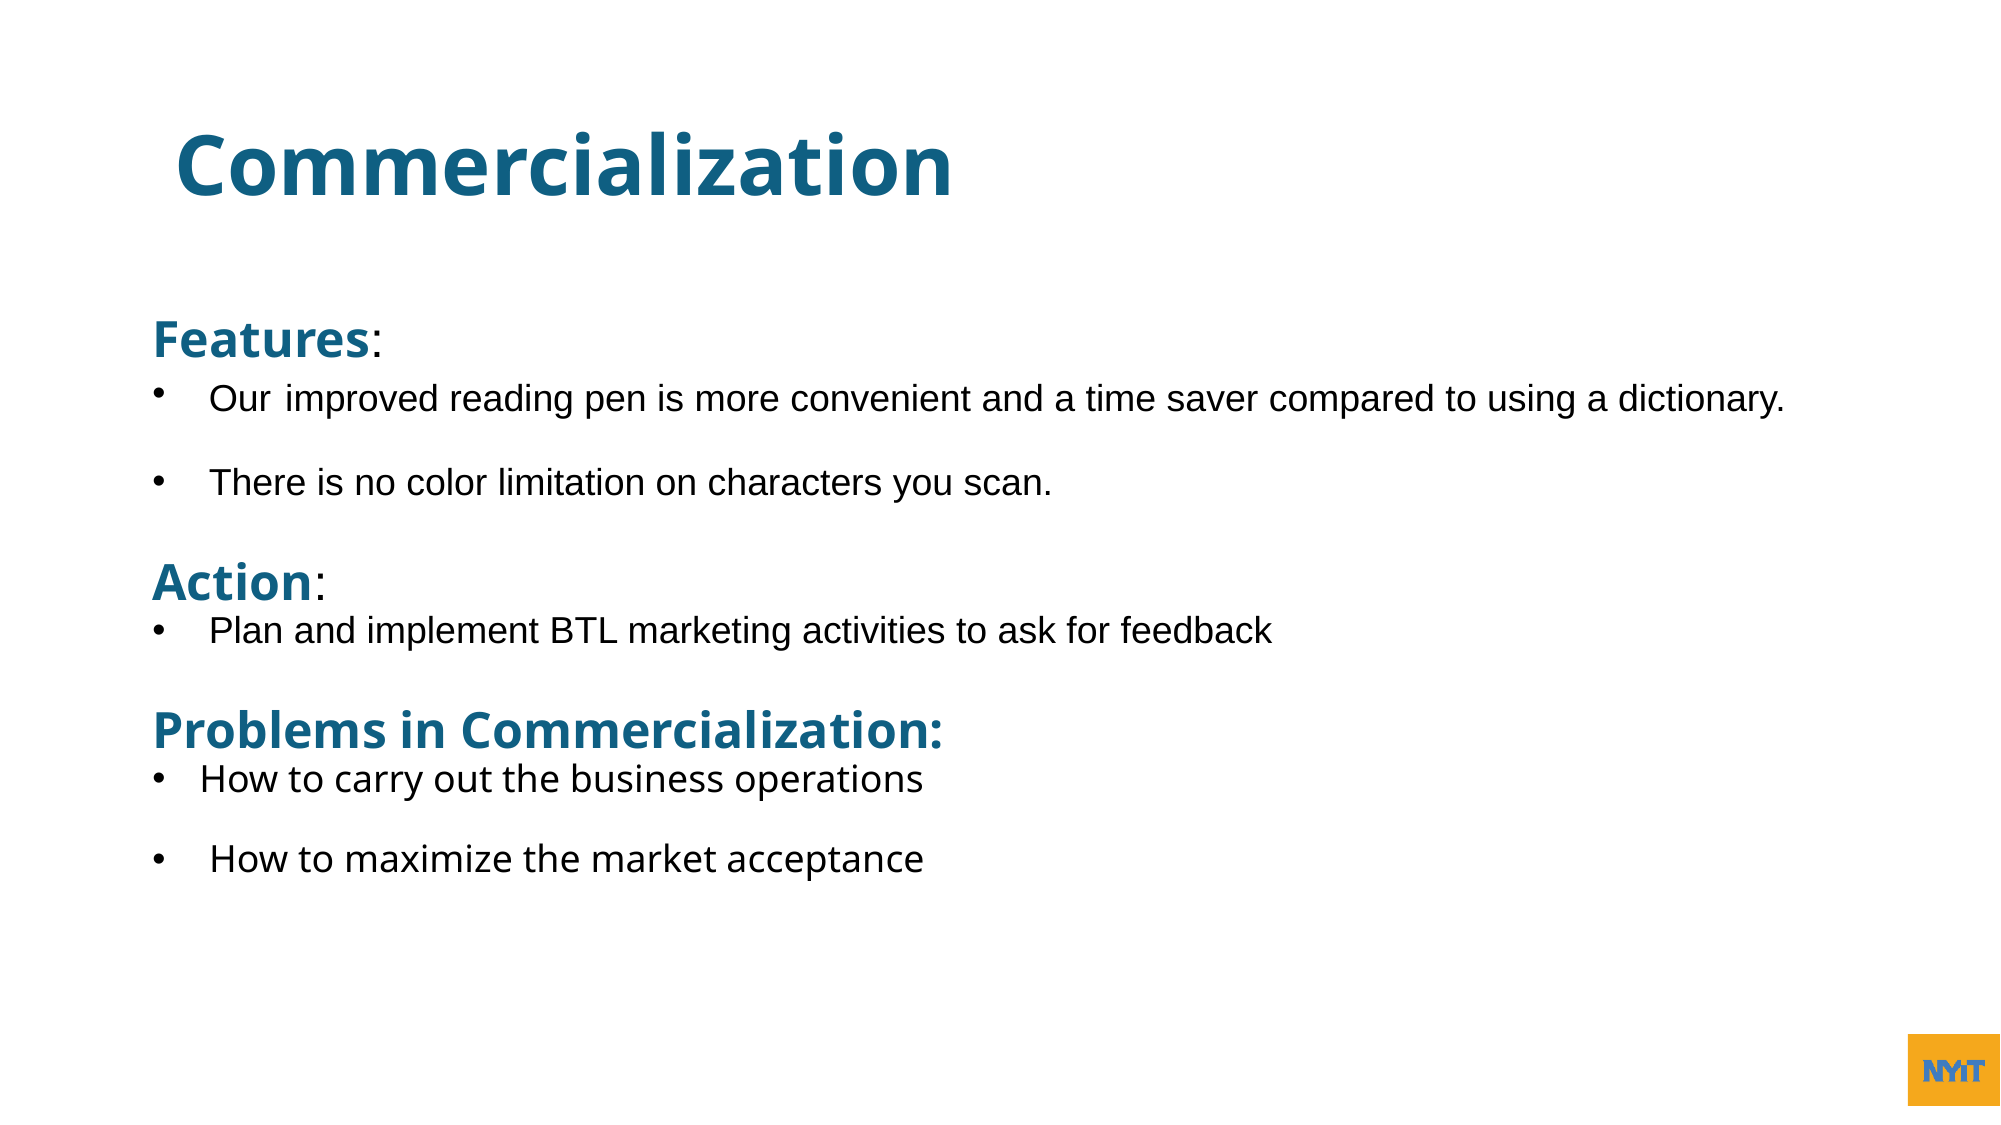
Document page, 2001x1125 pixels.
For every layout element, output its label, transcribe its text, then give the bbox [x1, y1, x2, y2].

title Commercialization [137, 59, 1863, 278]
picture [1907, 1034, 2000, 1106]
list Features: Our improved reading pen is more convenient and a time saver compared to using a dictionary. There is no color limitation on characters you scan. Action: Plan and implement BTL marketing activities to ask for feedback Problems in Commercialization: How to carry out the business operations How to maximize the market acceptance [137, 299, 1863, 1014]
